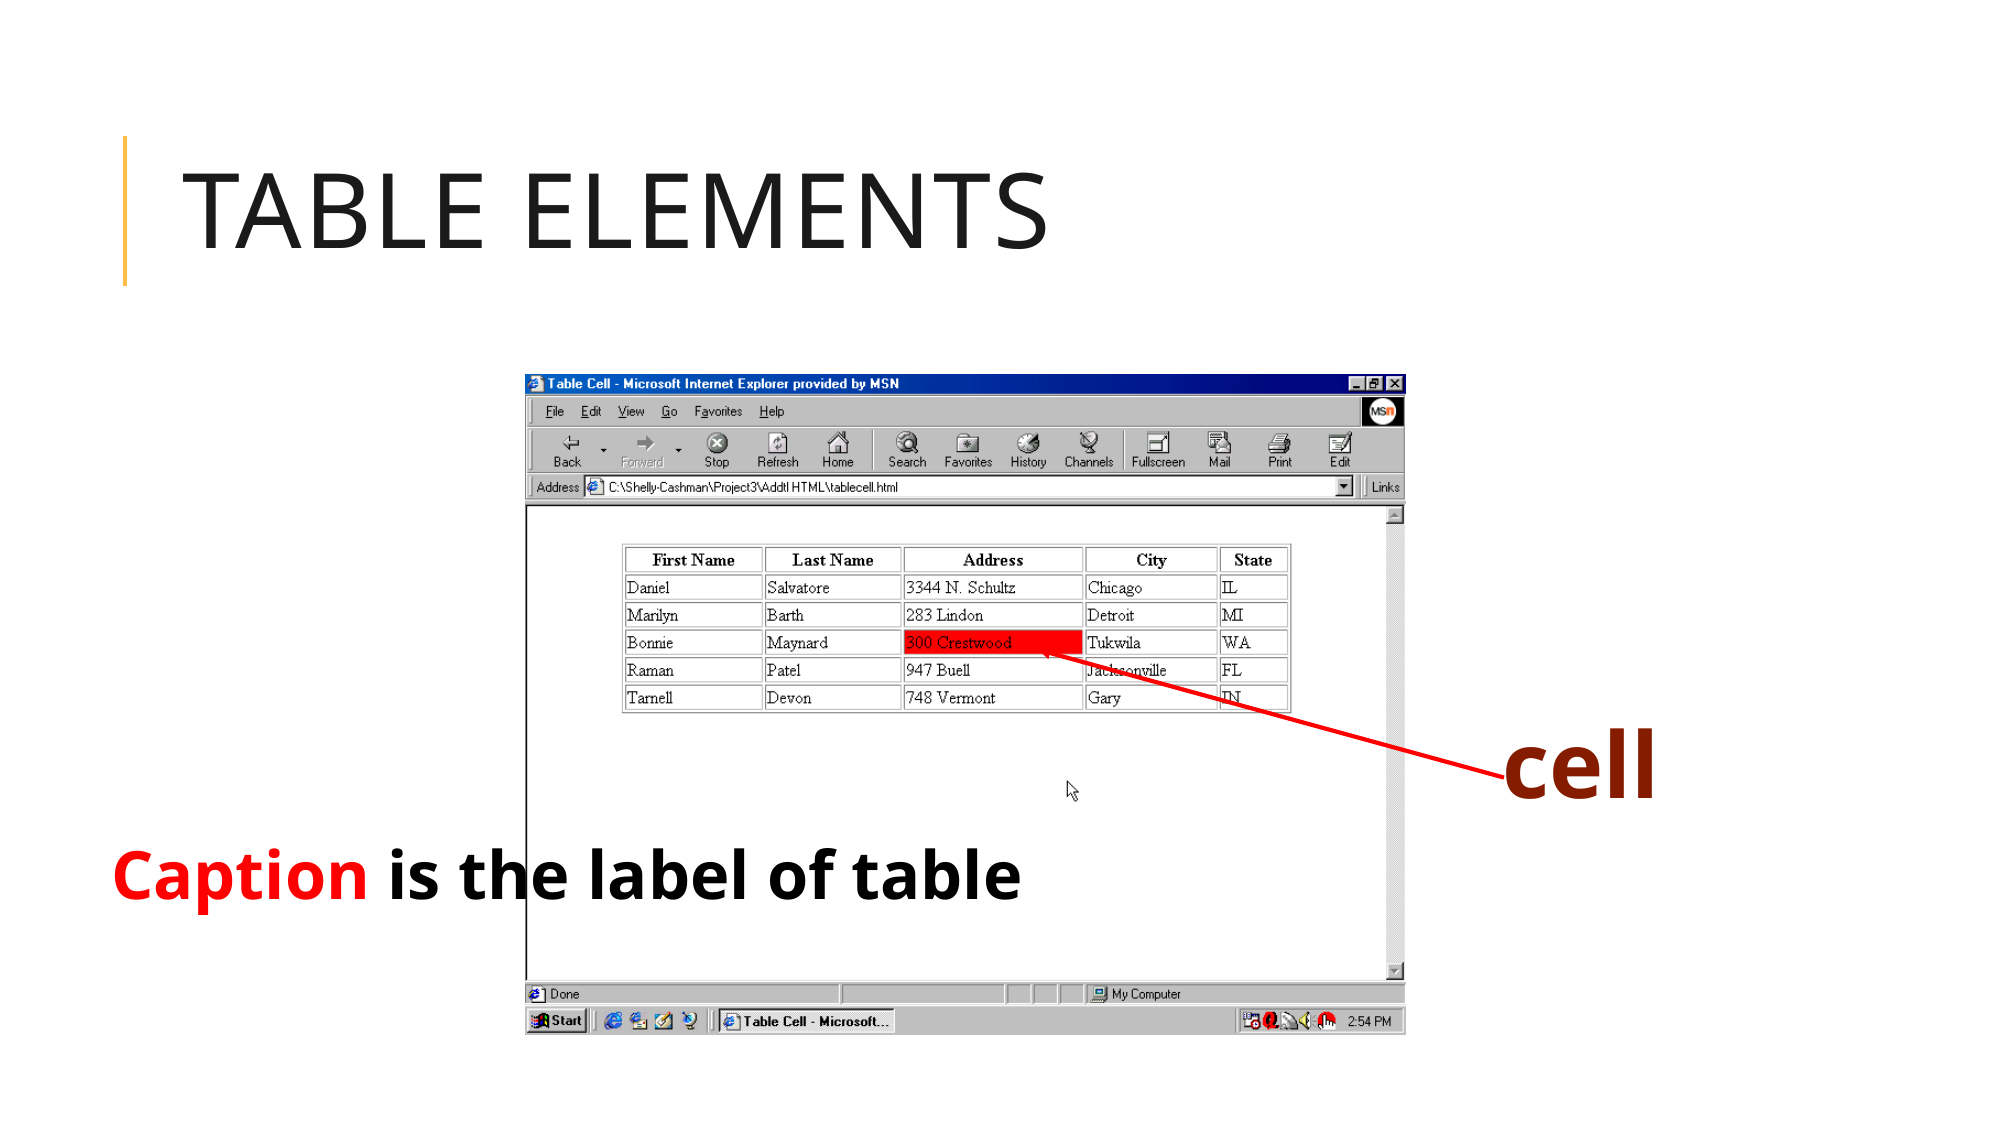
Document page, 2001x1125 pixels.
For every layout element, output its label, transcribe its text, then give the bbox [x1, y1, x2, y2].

title Table Elements [168, 96, 1763, 342]
text_box Caption is the label of table [96, 825, 518, 921]
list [525, 374, 1406, 1036]
text_box cell [1487, 699, 1675, 825]
